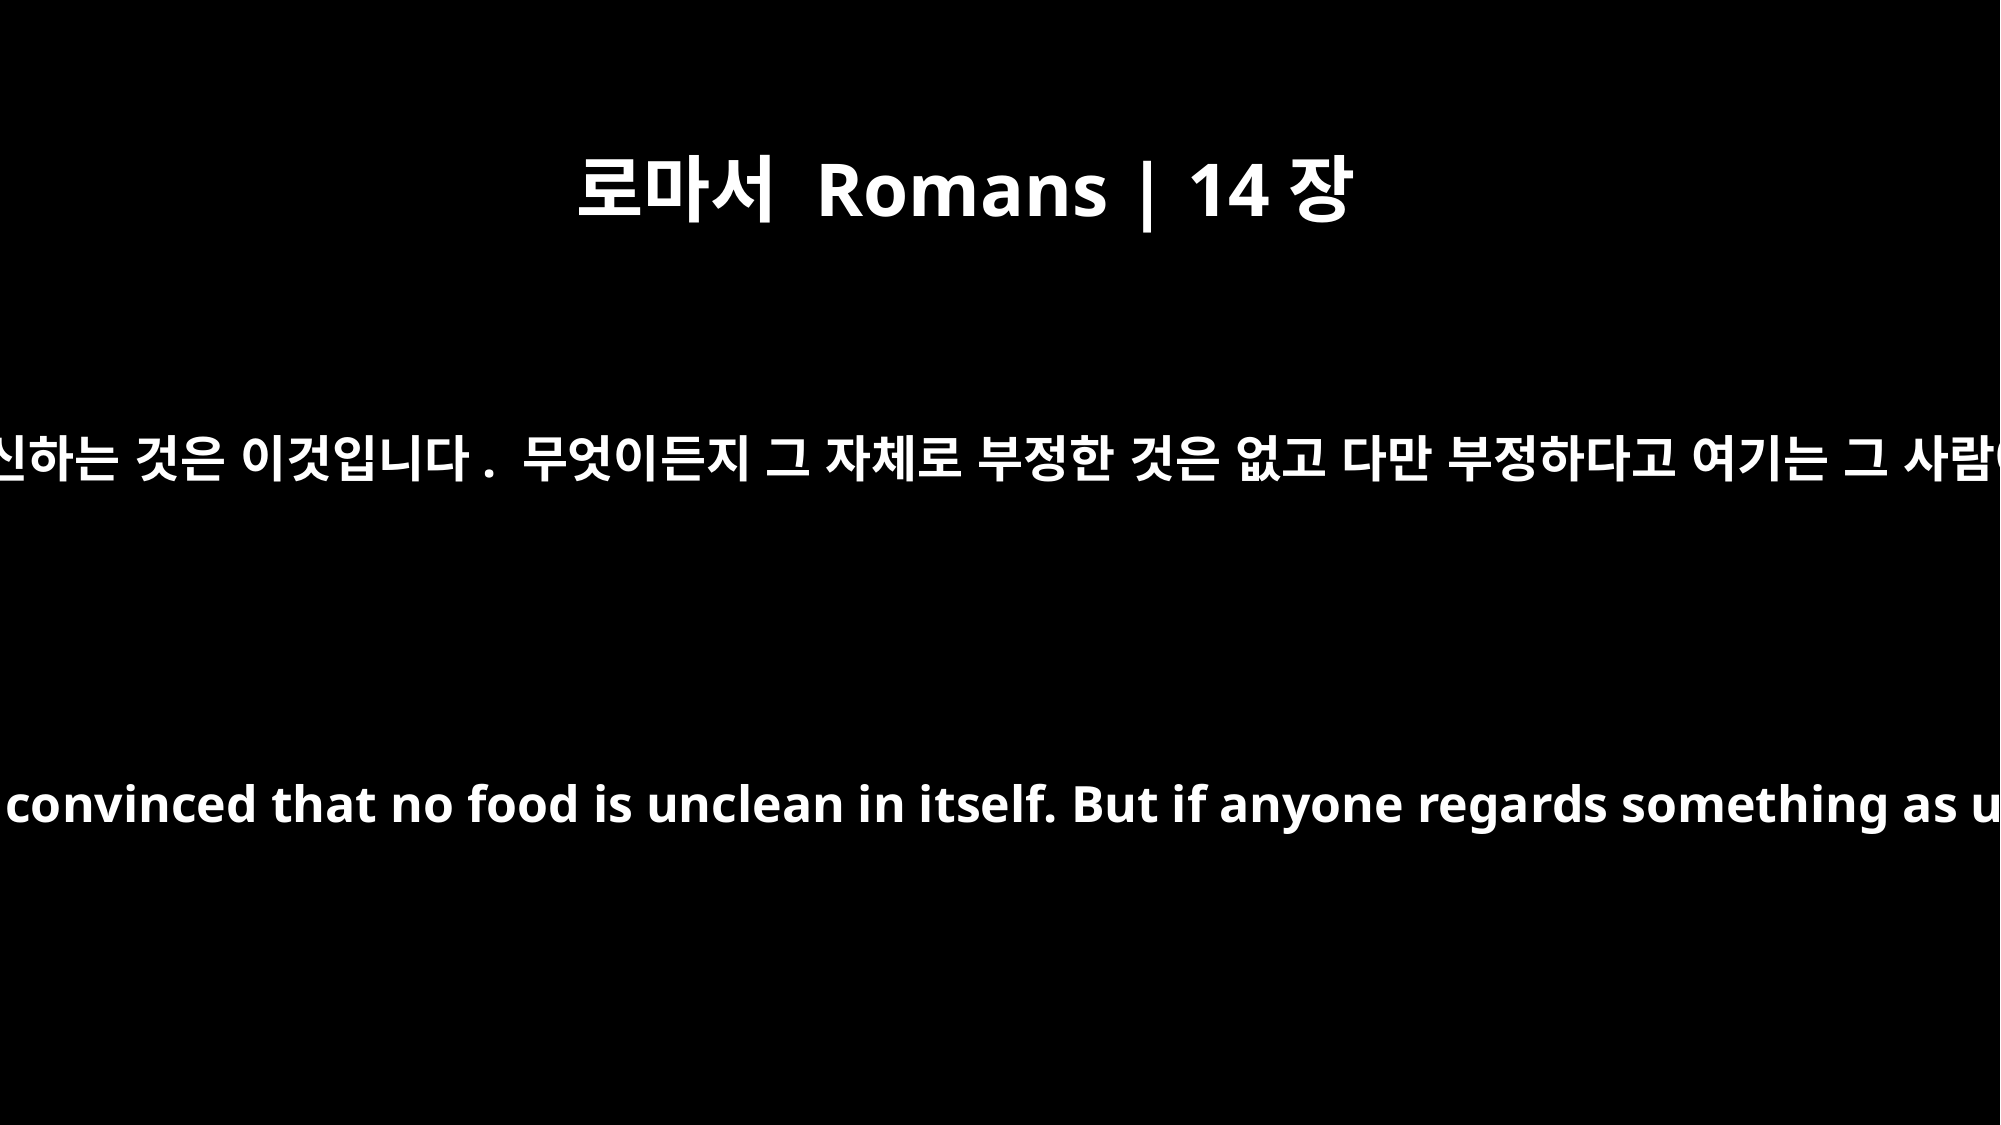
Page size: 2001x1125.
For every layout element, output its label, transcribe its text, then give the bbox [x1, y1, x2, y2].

text_box As one who is in the Lord Jesus, I am fully convinced that no food is unclean in itself. But if anyone regards something as unclean, then for him it is unclean. [0, 764, 2000, 840]
text_box 로마서 Romans | 14장 [561, 136, 1371, 239]
text_box 14 내가 주 예수 안에서 알고 확신하는 것은 이것입니다. 무엇이든지 그 자체로 부정한 것은 없고 다만 부정하다고 여기는 그 사람에게만 부정한 것입니다. [0, 359, 2000, 495]
